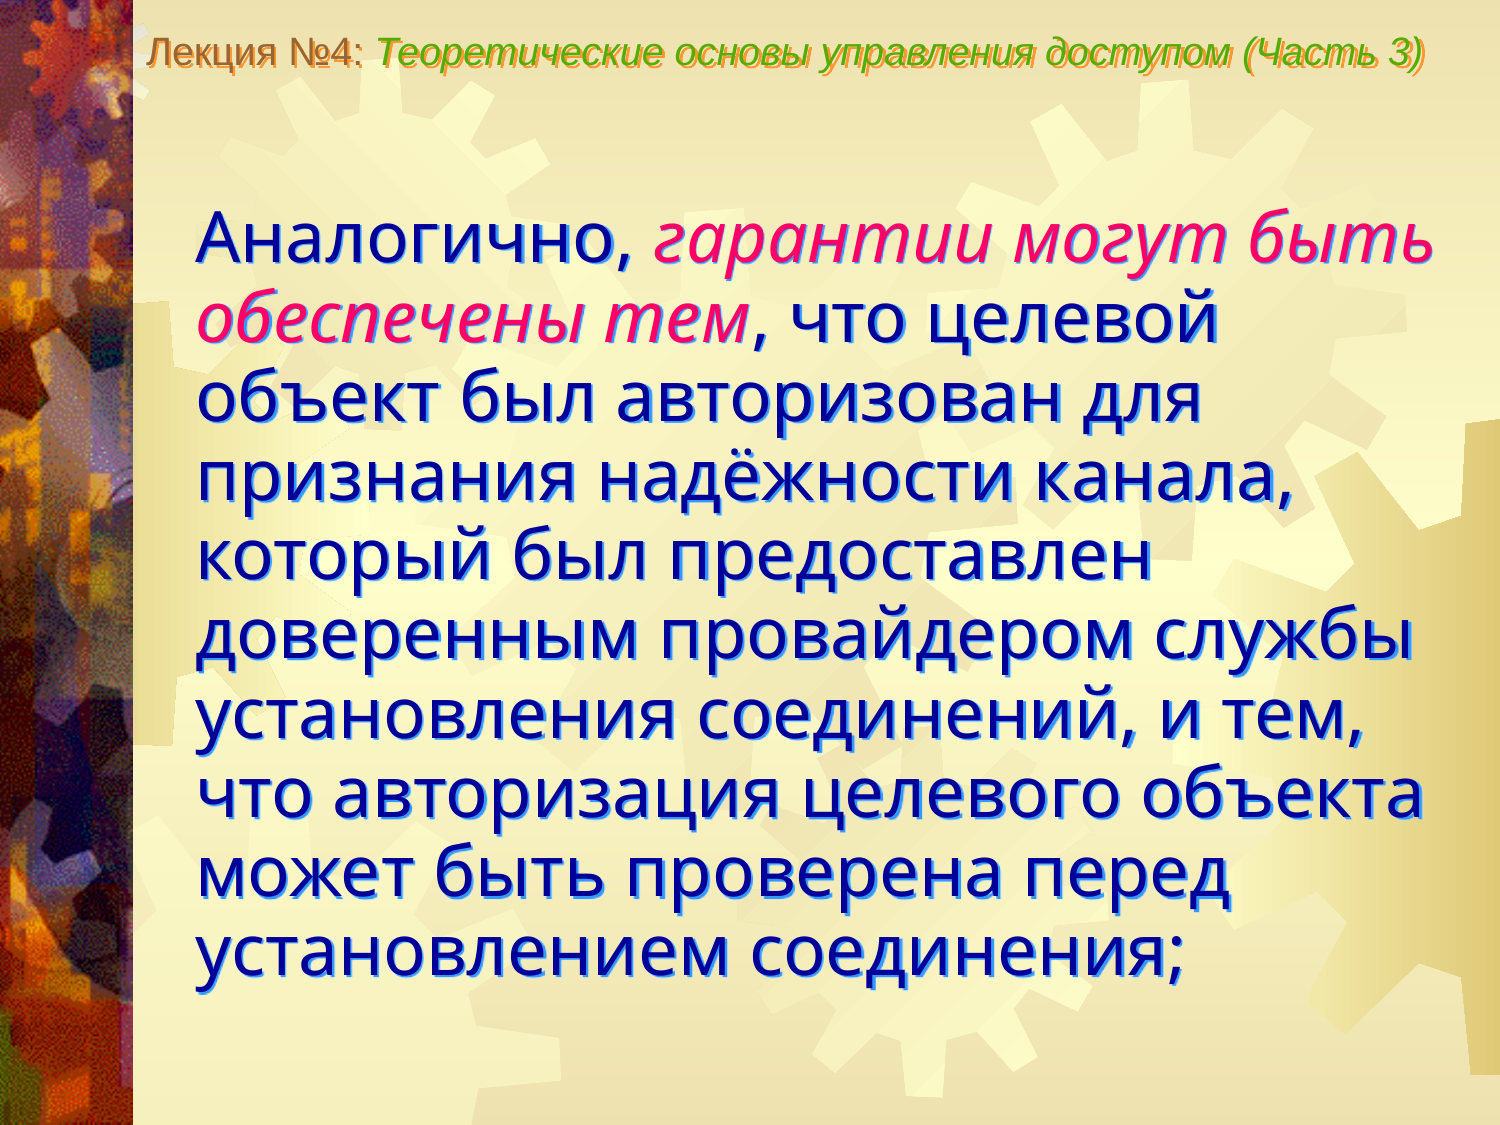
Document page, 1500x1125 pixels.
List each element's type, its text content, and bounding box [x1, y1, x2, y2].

picture [0, 0, 133, 1125]
text_box Лекция №4: Теоретические основы управления доступом (Часть 3) [123, 31, 1500, 75]
text_box Аналогично, гарантии могут быть обеспечены тем, что целевой объект был авторизован для признания надёжности канала, который был предоставлен доверенным провайдером службы установления соединений, и тем, что авторизация целевого объекта может быть проверена перед установлением соединения; [152, 197, 1465, 990]
